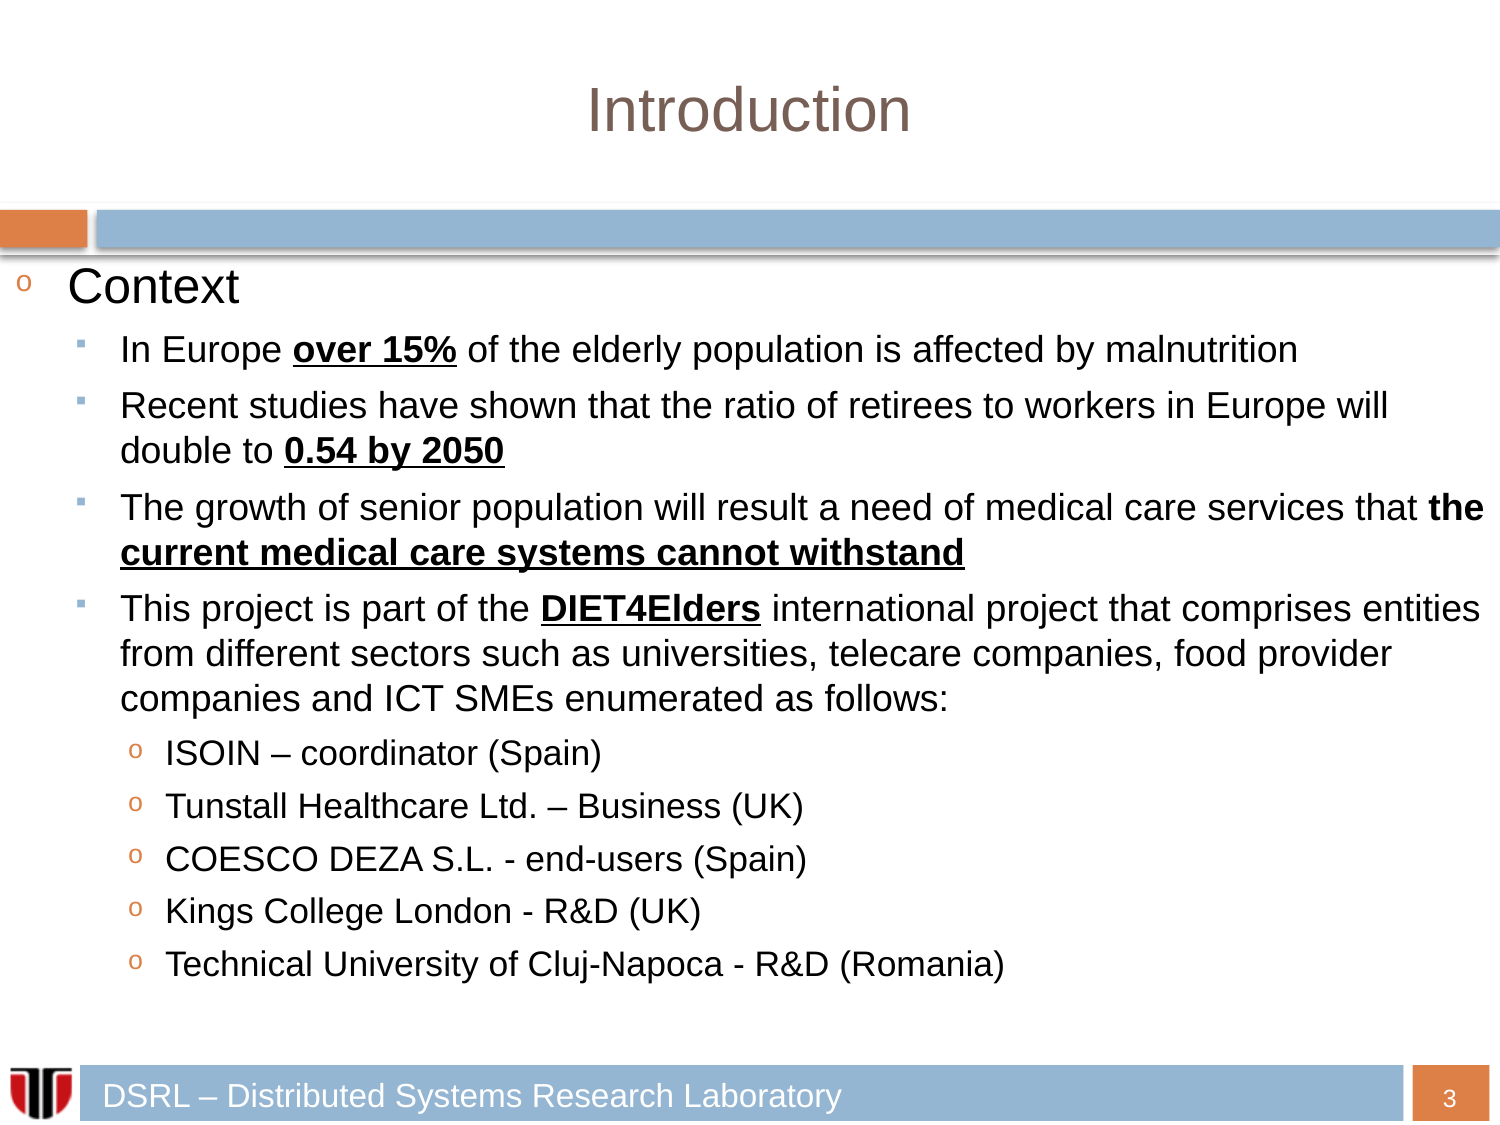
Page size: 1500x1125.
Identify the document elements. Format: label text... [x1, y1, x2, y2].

picture [0, 1062, 1499, 1121]
list Context In Europe over 15% of the elderly population is affected by malnutrition Recent studies have shown that the ratio of retirees to workers in Europe will double to 0.54 by 2050 The growth of senior population will result a need of medical care services that the current medical care systems cannot withstand This project is part of the DIET4Elders international project that comprises entities from different sectors such as universities, telecare companies, food provider companies and ICT SMEs enumerated as follows: ISOIN – coordinator (Spain) Tunstall Healthcare Ltd. – Business (UK) COESCO DEZA S.L. - end-users (Spain) Kings College London - R&D (UK) Technical University of Cluj-Napoca - R&D (Romania) [0, 245, 1500, 1055]
slide_number 3 [1412, 1074, 1488, 1113]
title Introduction [0, 0, 1500, 213]
